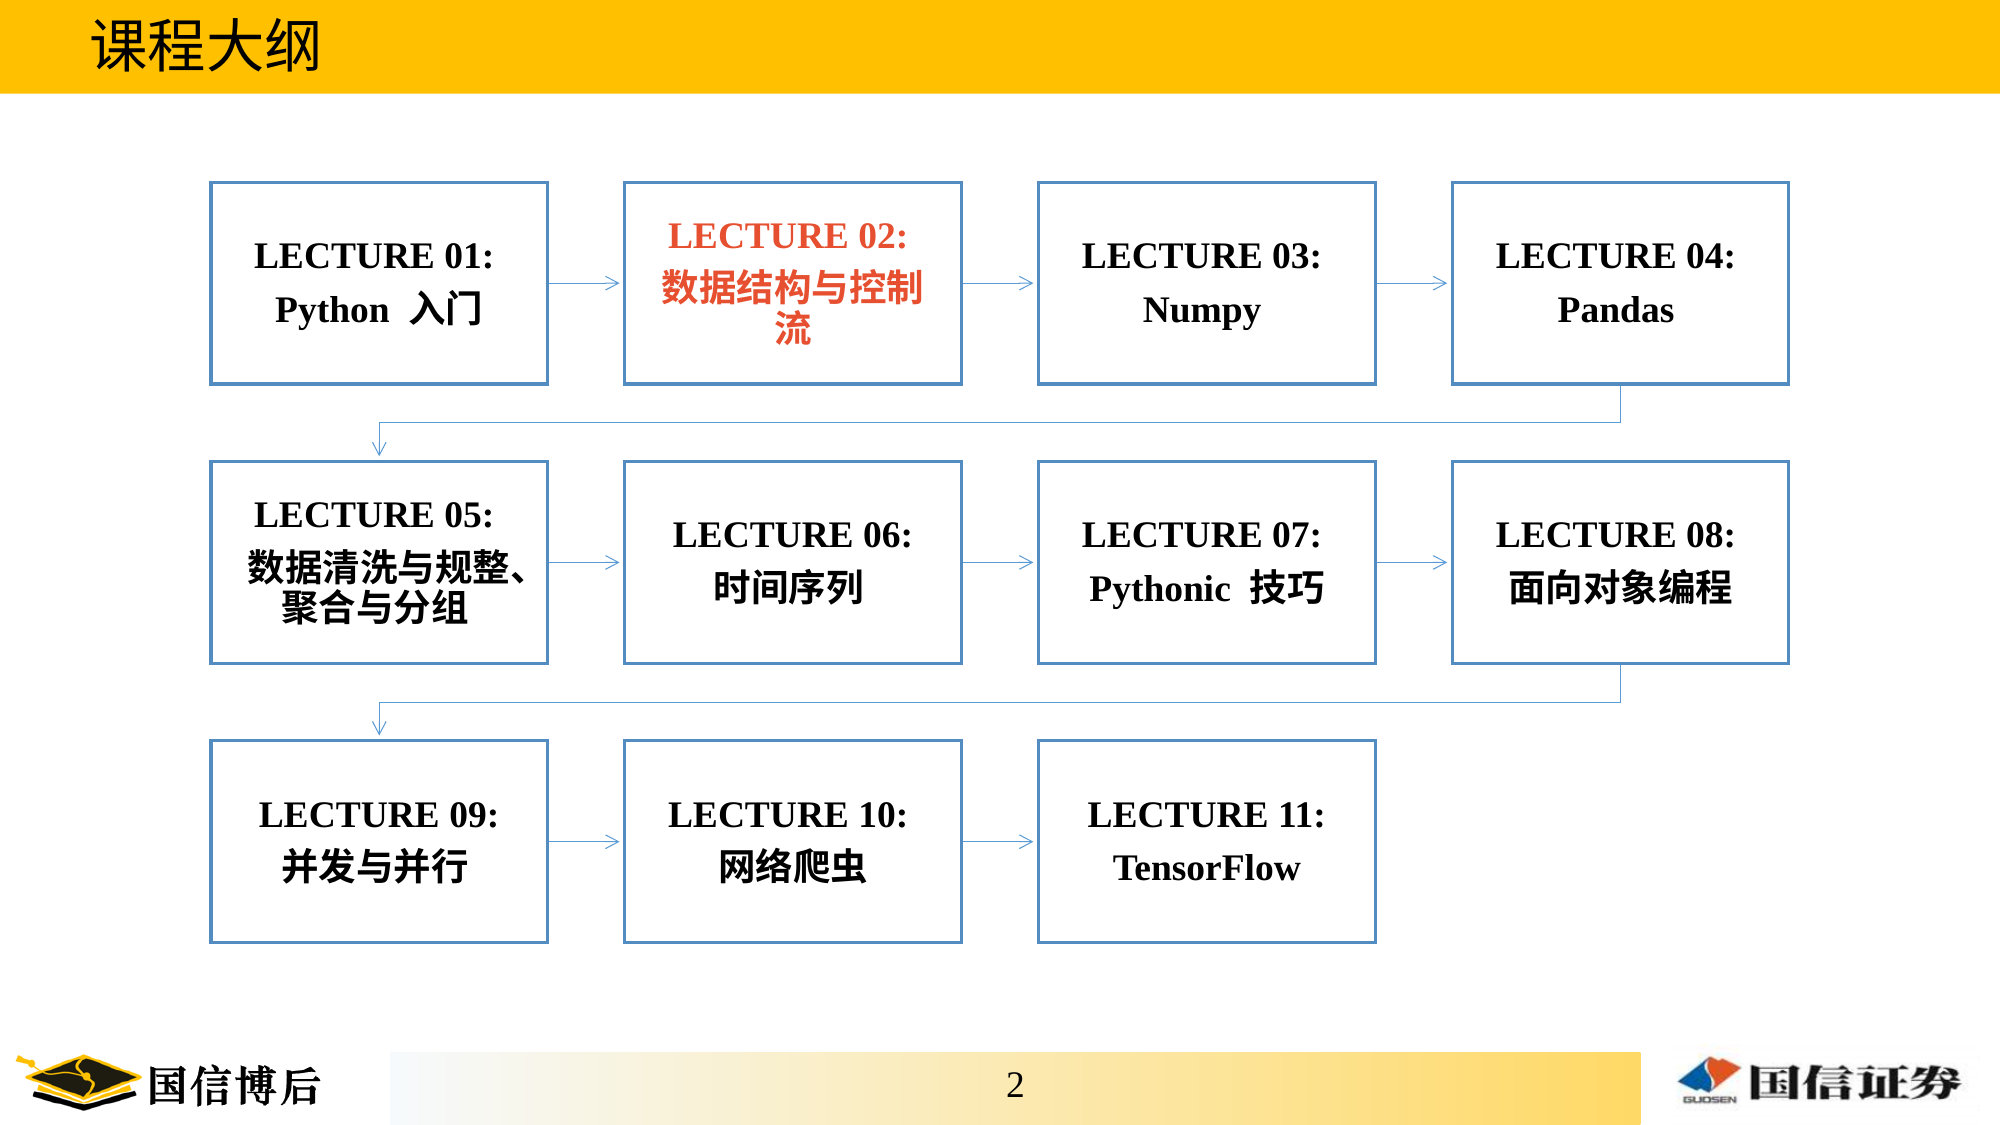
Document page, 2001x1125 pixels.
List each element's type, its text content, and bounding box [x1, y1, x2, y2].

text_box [109, 181, 1891, 943]
picture [1673, 1044, 1980, 1125]
title 课程大纲 [74, 12, 1288, 84]
picture [13, 1049, 325, 1114]
slide_number 1 [390, 1052, 1641, 1125]
